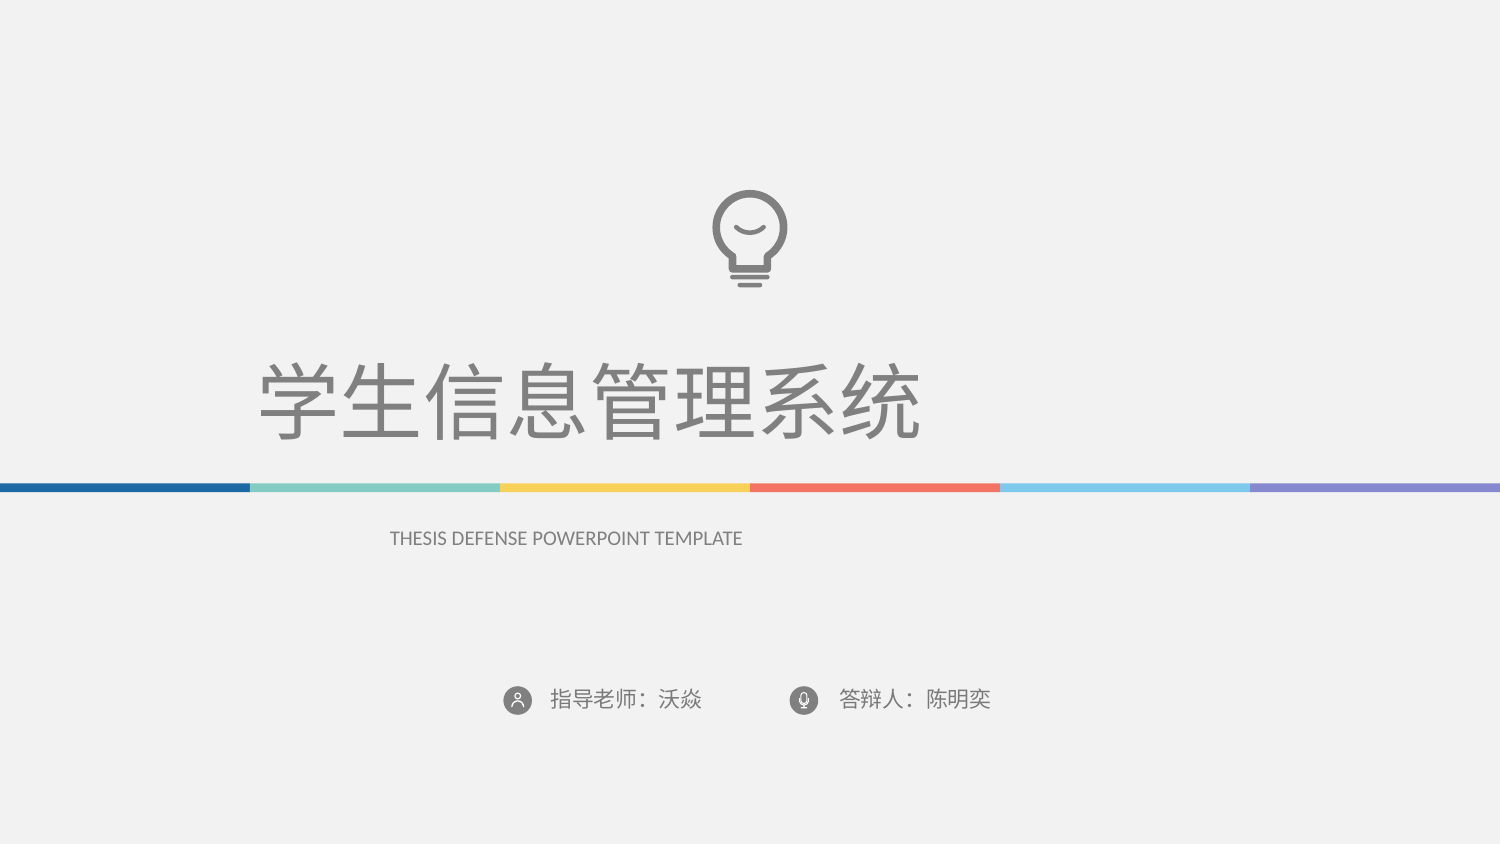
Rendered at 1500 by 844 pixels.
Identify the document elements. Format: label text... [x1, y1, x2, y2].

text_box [0, 483, 1500, 493]
text_box [737, 282, 763, 288]
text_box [789, 685, 819, 716]
text_box 学生信息管理系统 [242, 342, 1258, 458]
text_box 指导老师：沃焱 [535, 677, 718, 719]
text_box [712, 189, 788, 273]
text_box [730, 274, 770, 280]
text_box 答辩人：陈明奕 [824, 677, 1007, 719]
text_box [503, 685, 533, 716]
text_box THESIS DEFENSE POWERPOINT TEMPLATE [374, 517, 1126, 558]
